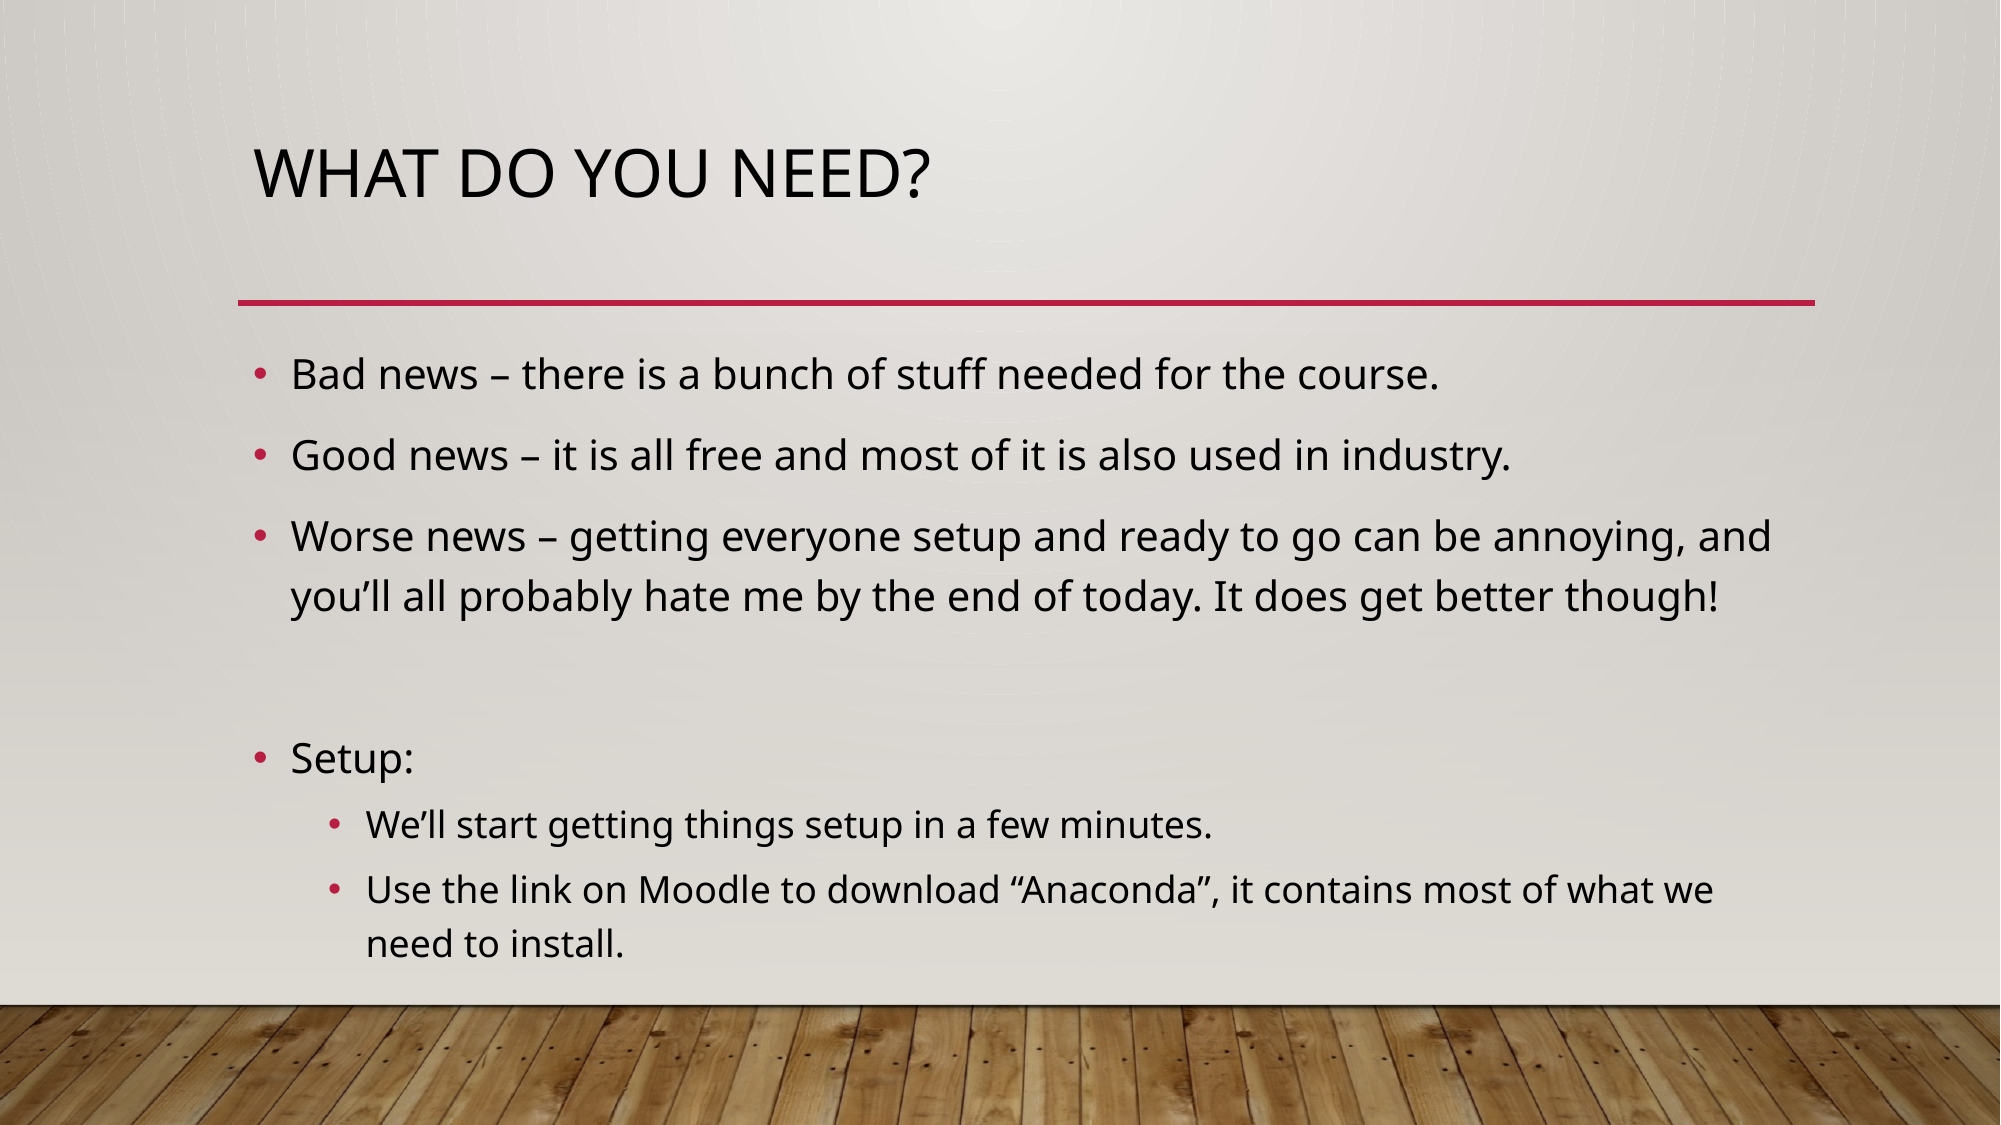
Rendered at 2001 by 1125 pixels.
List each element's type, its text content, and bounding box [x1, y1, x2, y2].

title What do you need? [238, 131, 1814, 305]
picture [0, 1005, 2000, 1125]
list Bad news – there is a bunch of stuff needed for the course. Good news – it is all free and most of it is also used in industry. Worse news – getting everyone setup and ready to go can be annoying, and you’ll all probably hate me by the end of today. It does get better though! Setup: We’ll start getting things setup in a few minutes. Use the link on Moodle to download “Anaconda”, it contains most of what we need to install. [238, 330, 1814, 993]
